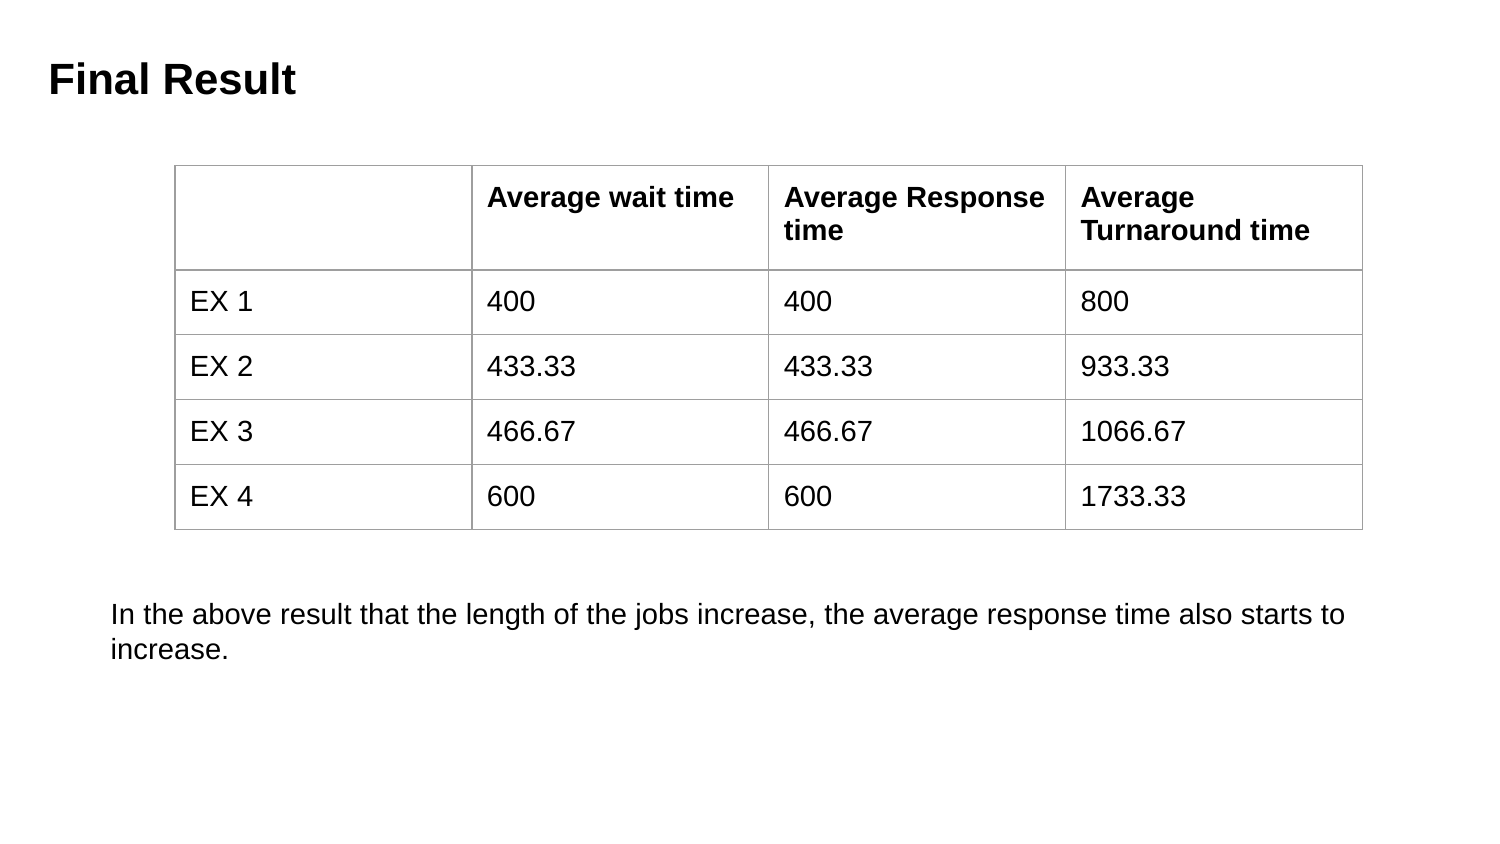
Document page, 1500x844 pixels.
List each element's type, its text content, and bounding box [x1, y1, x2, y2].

table_cell 600 [473, 465, 768, 529]
table_cell 400 [769, 271, 1065, 334]
table_cell 466.67 [769, 400, 1065, 464]
text_box Final Result [33, 35, 810, 118]
table_cell 466.67 [473, 400, 768, 464]
table_cell 433.33 [473, 335, 768, 399]
table_cell EX 4 [176, 465, 471, 529]
table_cell EX 1 [176, 271, 471, 334]
table_cell 800 [1066, 271, 1362, 334]
table_header [176, 166, 471, 269]
table_cell 433.33 [769, 335, 1065, 399]
table_header Average Response time [769, 166, 1065, 269]
table_cell 400 [473, 271, 768, 334]
text_box In the above result that the length of the jobs increase, the average response time also starts to increase. [95, 580, 1376, 681]
table_header Average wait time [473, 166, 768, 269]
table_cell EX 3 [176, 400, 471, 464]
table_header Average Turnaround time [1066, 166, 1362, 269]
table_cell 600 [769, 465, 1065, 529]
table_cell EX 2 [176, 335, 471, 399]
table_cell 933.33 [1066, 335, 1362, 399]
table_cell 1066.67 [1066, 400, 1362, 464]
table_cell 1733.33 [1066, 465, 1362, 529]
